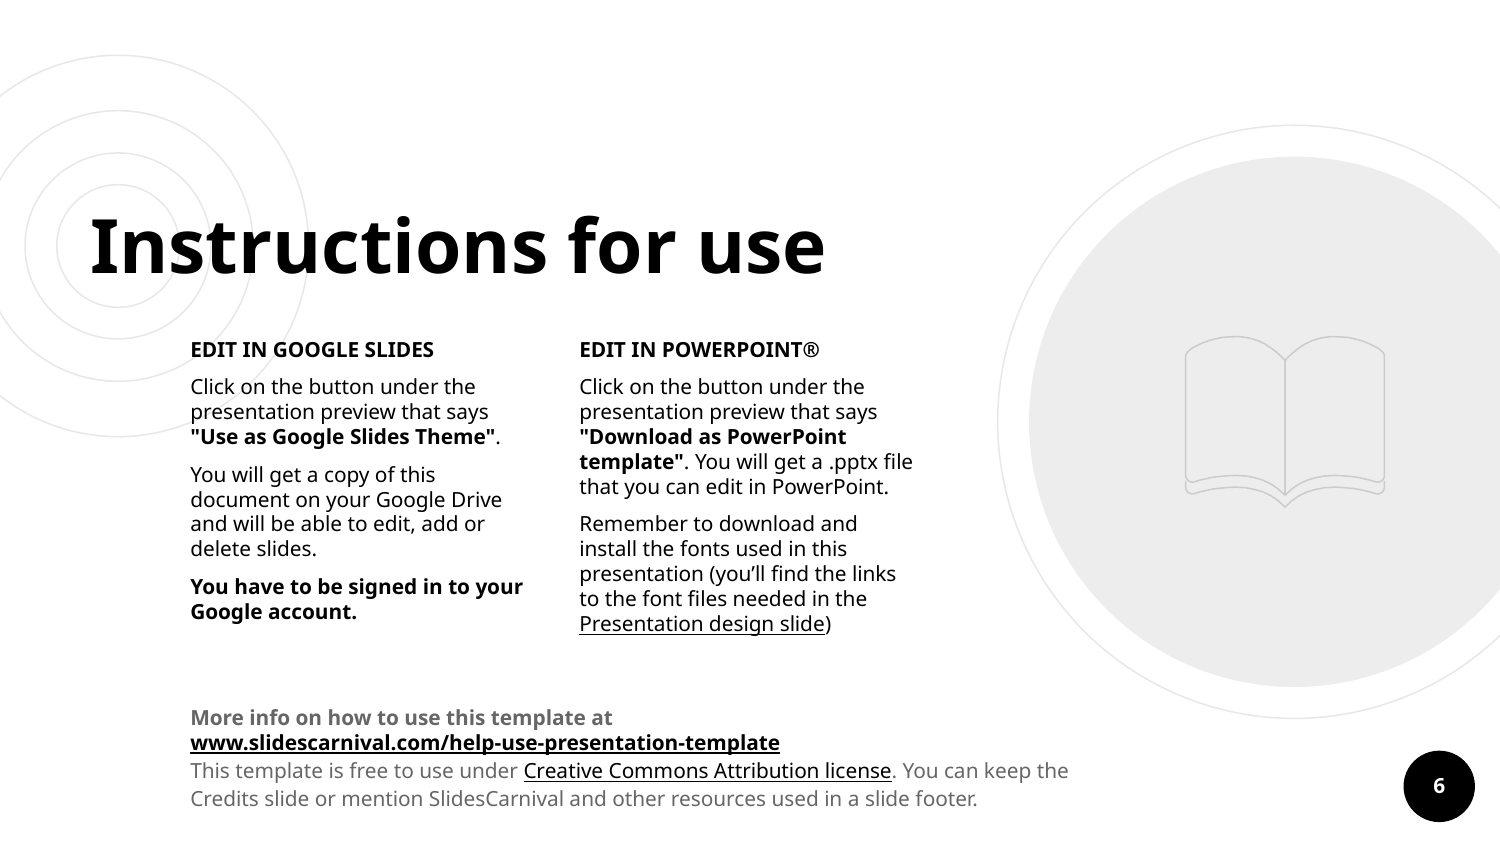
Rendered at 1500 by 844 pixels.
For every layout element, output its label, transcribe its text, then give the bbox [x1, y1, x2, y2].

list More info on how to use this template at www.slidescarnival.com/help-use-presentation-template This template is free to use under Creative Commons Attribution license. You can keep the Credits slide or mention SlidesCarnival and other resources used in a slide footer. [175, 689, 1096, 810]
list EDIT IN POWERPOINT® Click on the button under the presentation preview that says "Download as PowerPoint template". You will get a .pptx file that you can edit in PowerPoint. Remember to download and install the fonts used in this presentation (you’ll find the links to the font files needed in the Presentation design slide) [564, 321, 932, 689]
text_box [1185, 336, 1385, 508]
slide_number 6 [1403, 750, 1475, 823]
list EDIT IN GOOGLE SLIDES Click on the button under the presentation preview that says "Use as Google Slides Theme". You will get a copy of this document on your Google Drive and will be able to edit, add or delete slides. You have to be signed in to your Google account. [175, 321, 543, 689]
title Instructions for use [75, 191, 932, 304]
